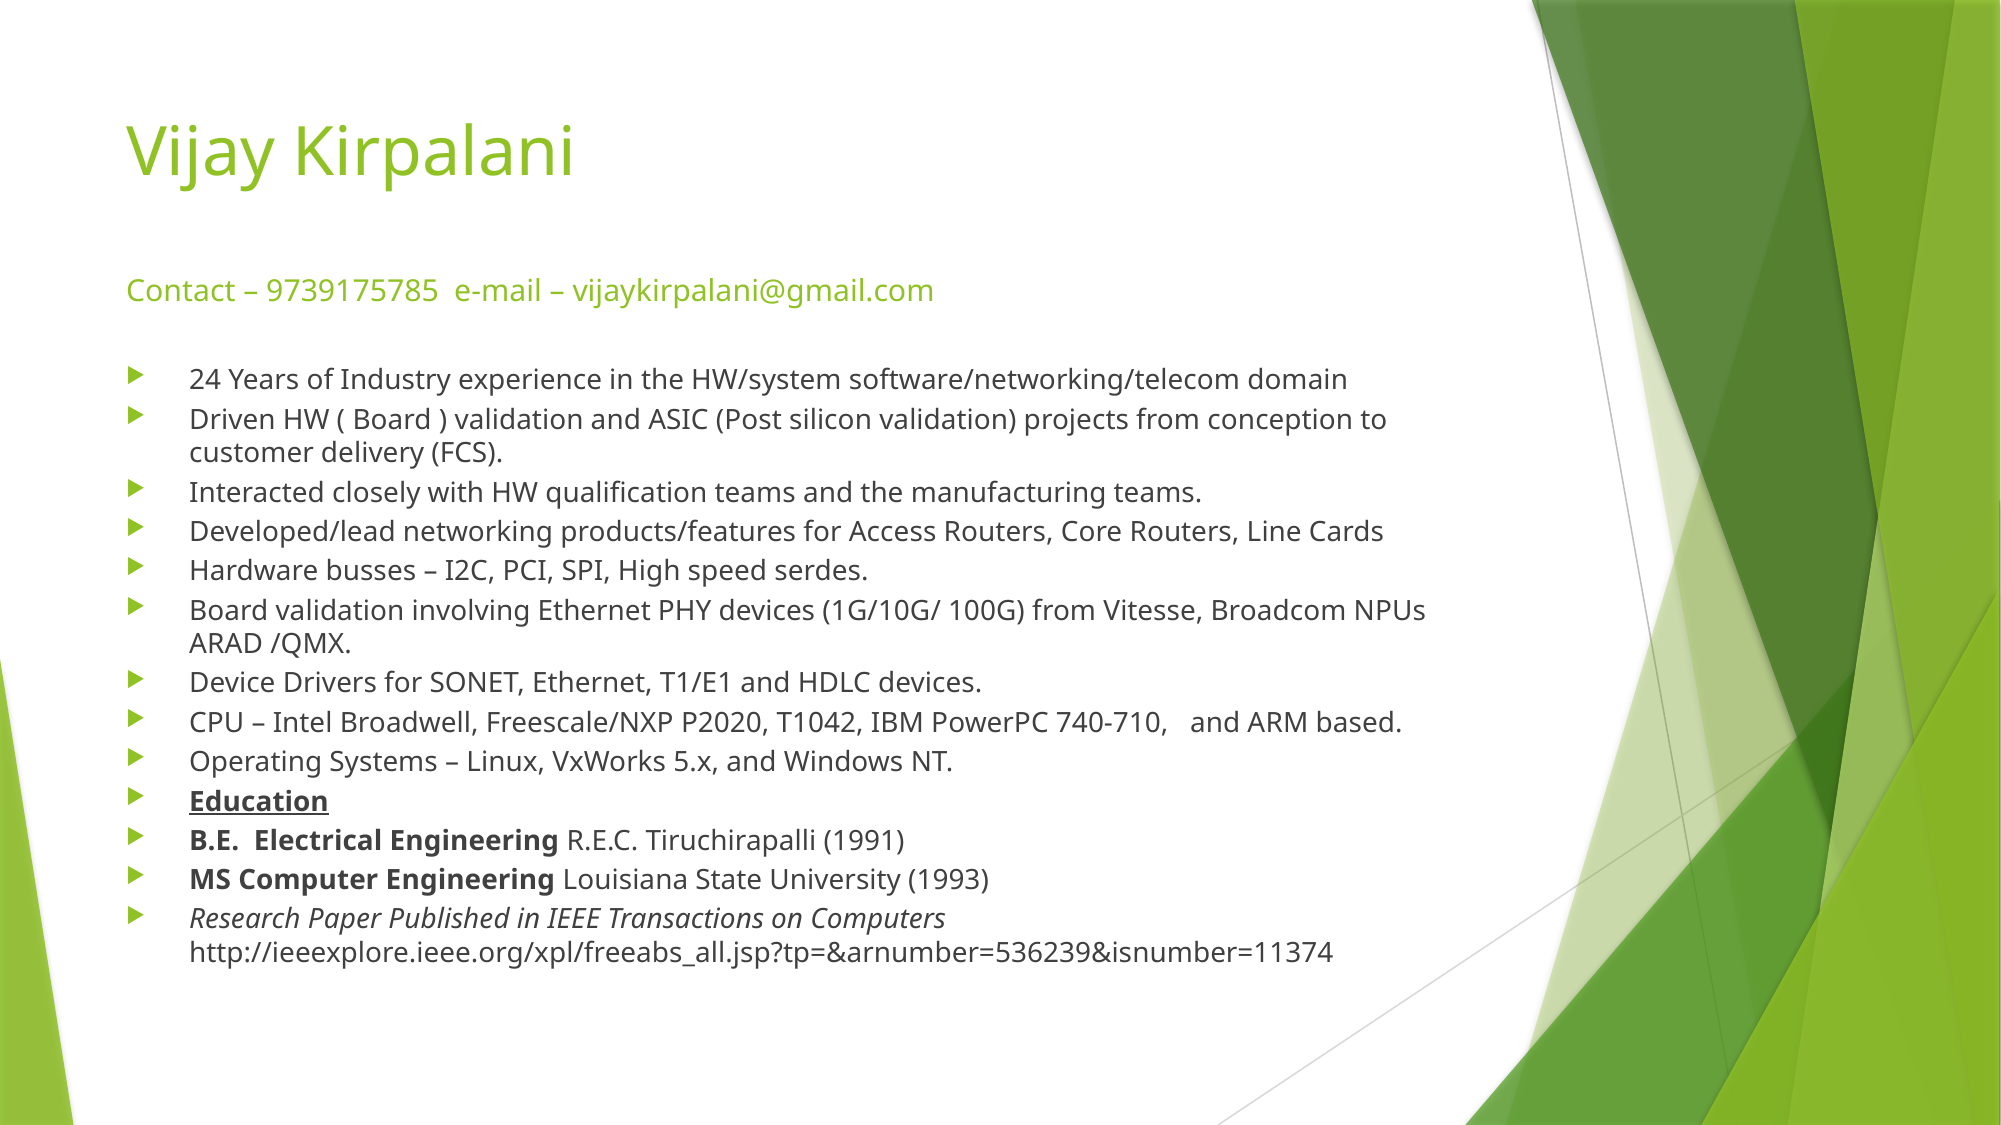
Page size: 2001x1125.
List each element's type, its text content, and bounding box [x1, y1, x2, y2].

title Vijay Kirpalani Contact – 9739175785 e-mail – vijaykirpalani@gmail.com [111, 99, 1522, 317]
list 24 Years of Industry experience in the HW/system software/networking/telecom domain Driven HW ( Board ) validation and ASIC (Post silicon validation) projects from conception to customer delivery (FCS). Interacted closely with HW qualification teams and the manufacturing teams. Developed/lead networking products/features for Access Routers, Core Routers, Line Cards Hardware busses – I2C, PCI, SPI, High speed serdes. Board validation involving Ethernet PHY devices (1G/10G/ 100G) from Vitesse, Broadcom NPUs ARAD /QMX. Device Drivers for SONET, Ethernet, T1/E1 and HDLC devices. CPU – Intel Broadwell, Freescale/NXP P2020, T1042, IBM PowerPC 740-710, and ARM based. Operating Systems – Linux, VxWorks 5.x, and Windows NT. Education B.E. Electrical Engineering R.E.C. Tiruchirapalli (1991) MS Computer Engineering Louisiana State University (1993) Research Paper Published in IEEE Transactions on Computers http://ieeexplore.ieee.org/xpl/freeabs_all.jsp?tp=&arnumber=536239&isnumber=11374 [111, 354, 1522, 992]
